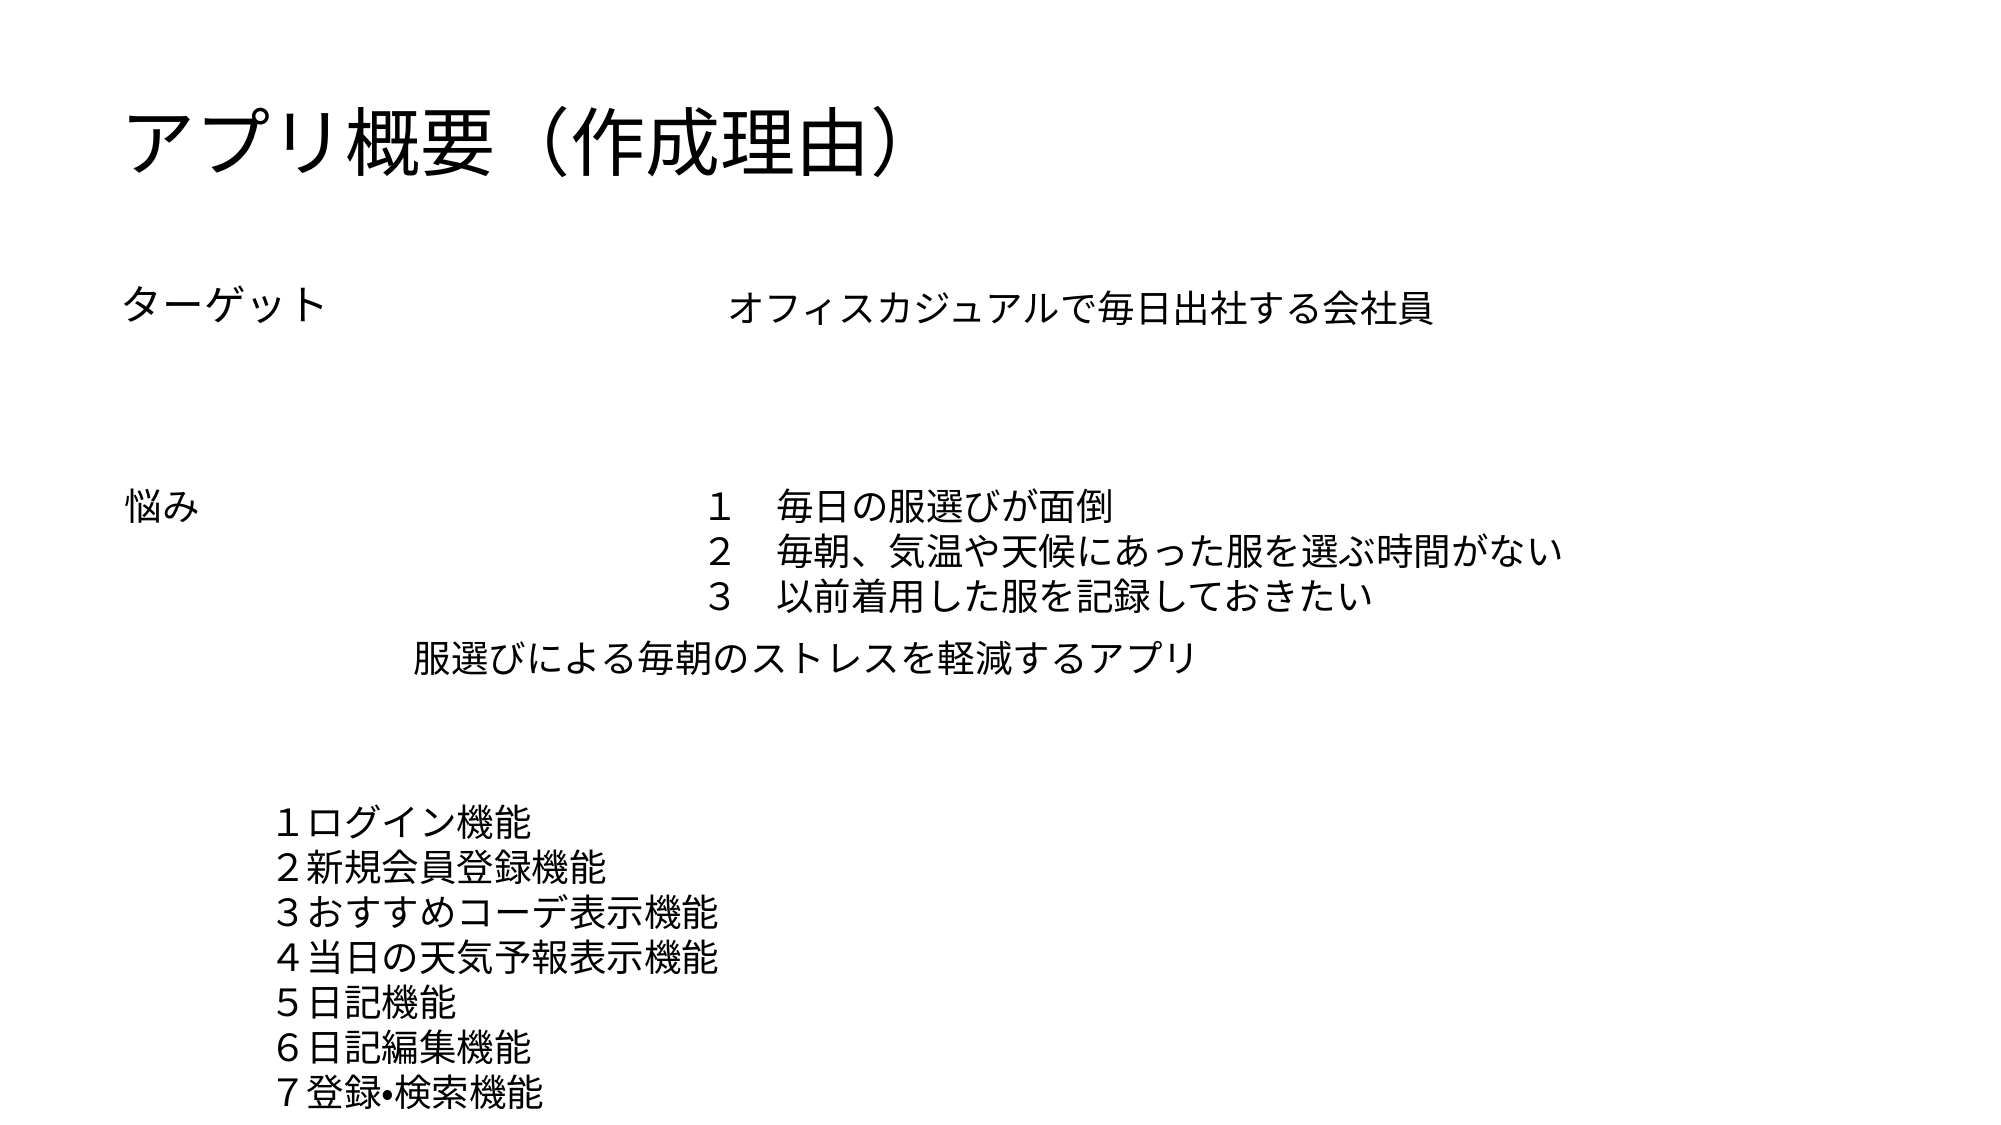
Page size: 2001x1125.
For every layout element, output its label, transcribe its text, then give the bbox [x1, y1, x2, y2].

text_box 服選びによる毎朝のストレスを軽減するアプリ [398, 627, 1697, 688]
text_box 悩み [109, 475, 399, 536]
text_box オフィスカジュアルで毎日出社する会社員 [712, 277, 1470, 337]
list ターゲット [105, 277, 567, 338]
text_box １ログイン機能 ２新規会員登録機能 ３おすすめコーデ表示機能 ４当日の天気予報表示機能 ５日記機能 ６日記編集機能 ７登録・検索機能 [254, 791, 1620, 1122]
text_box １ 毎日の服選びが面倒 ２ 毎朝、気温や天候にあった服を選ぶ時間がない ３ 以前着用した服を記録しておきたい [686, 475, 1699, 626]
title アプリ概要（作成理由） [105, 52, 1895, 240]
